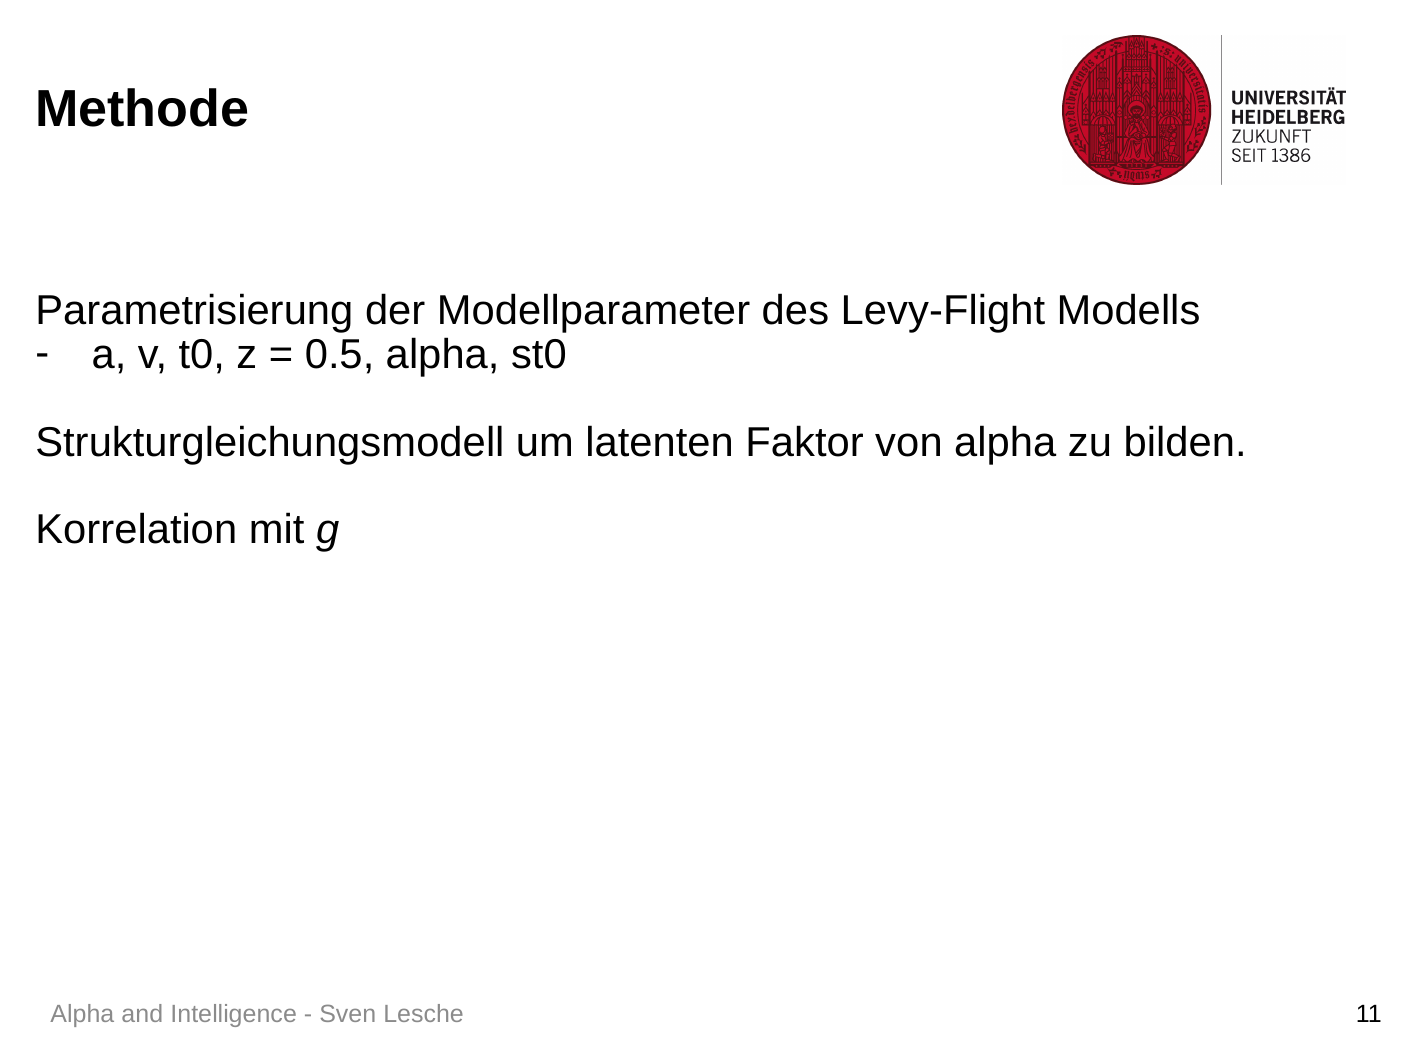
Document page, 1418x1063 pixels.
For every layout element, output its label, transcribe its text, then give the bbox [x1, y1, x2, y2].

title Methode [35, 76, 1022, 254]
picture [1062, 35, 1346, 185]
slide_number 11 [1015, 1003, 1382, 1028]
footer Alpha and Intelligence - Sven Lesche [35, 997, 922, 1028]
list Parametrisierung der Modellparameter des Levy-Flight Modells a, v, t0, z = 0.5, alpha, st0 Strukturgleichungsmodell um latenten Faktor von alpha zu bilden. Korrelation mit g [35, 289, 1382, 963]
